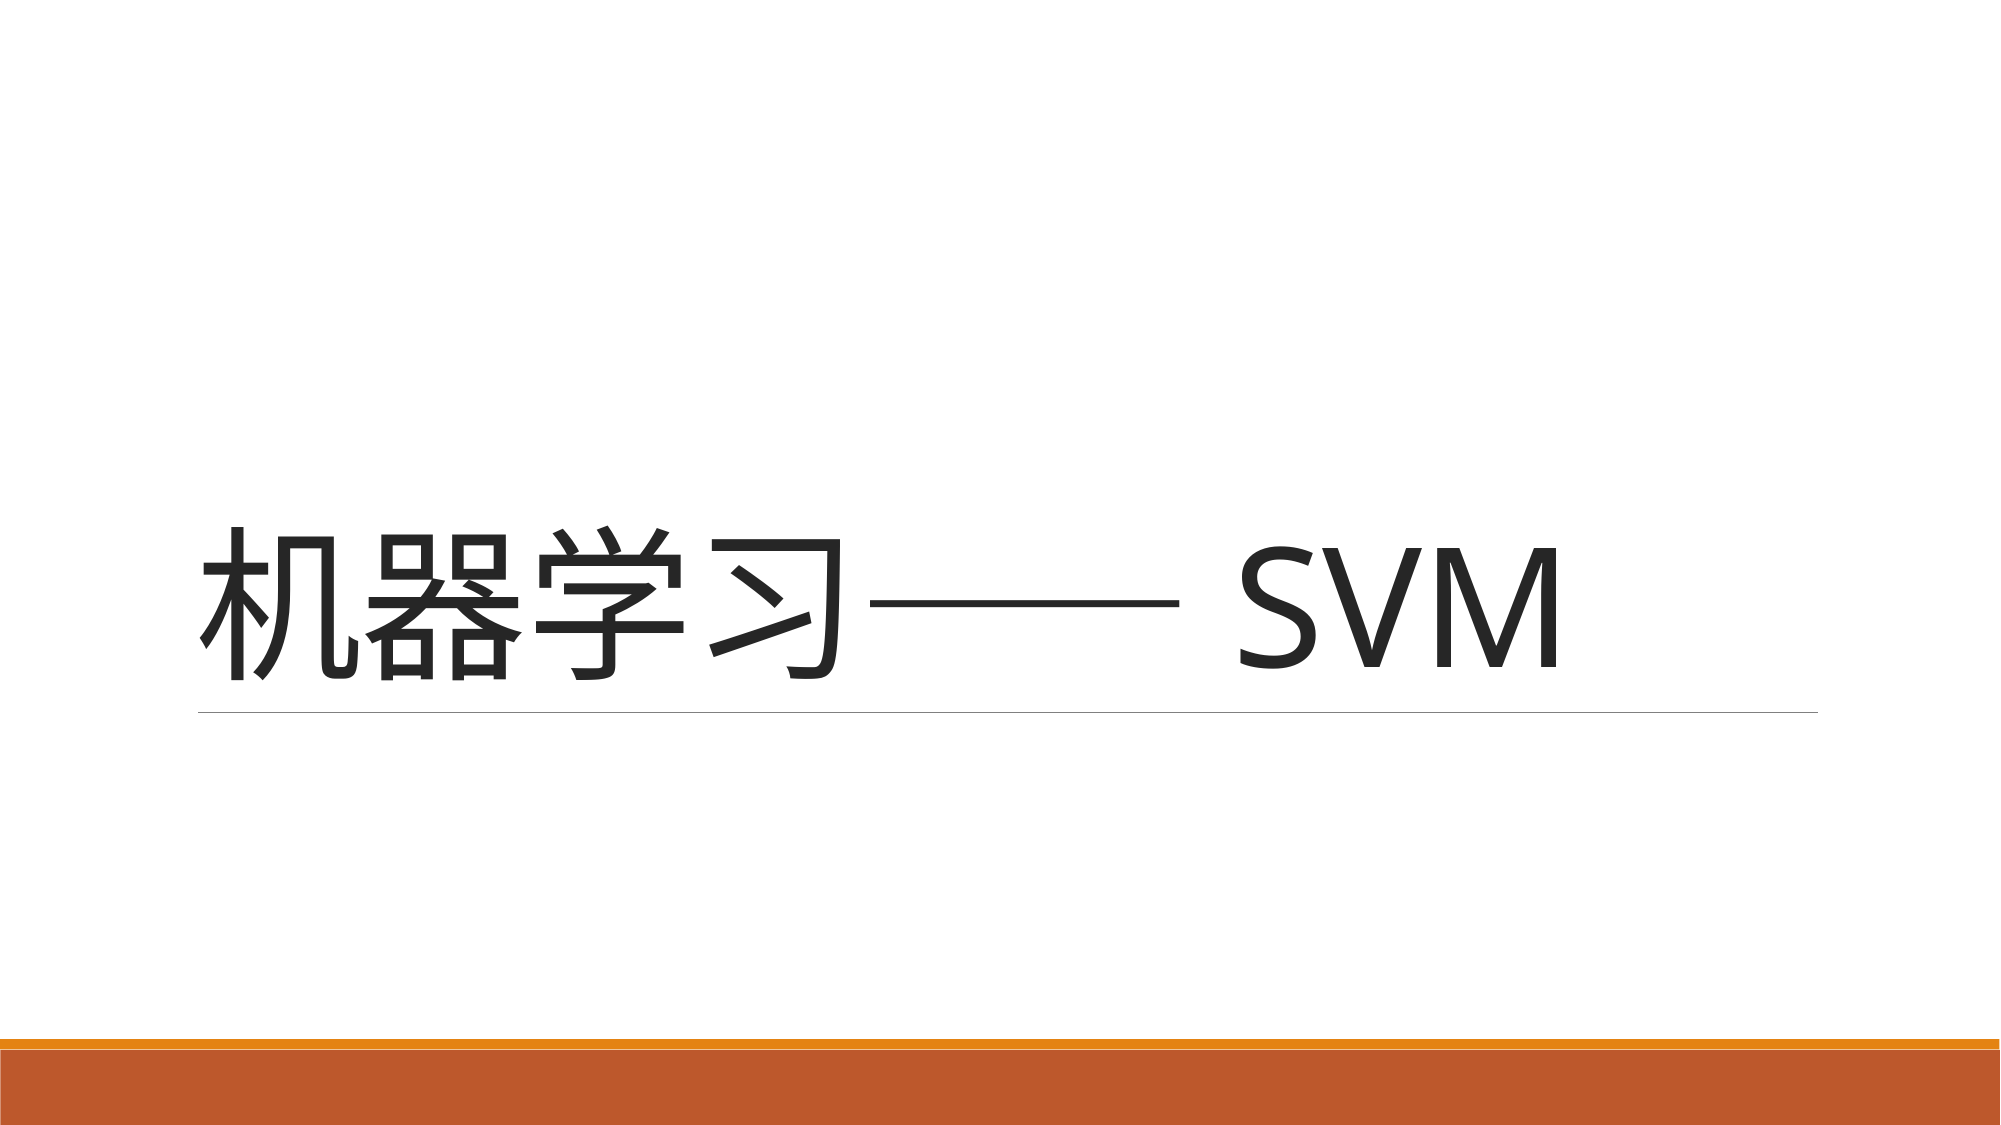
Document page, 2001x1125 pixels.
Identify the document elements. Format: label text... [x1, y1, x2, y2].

title 机器学习——SVM [180, 124, 1830, 710]
